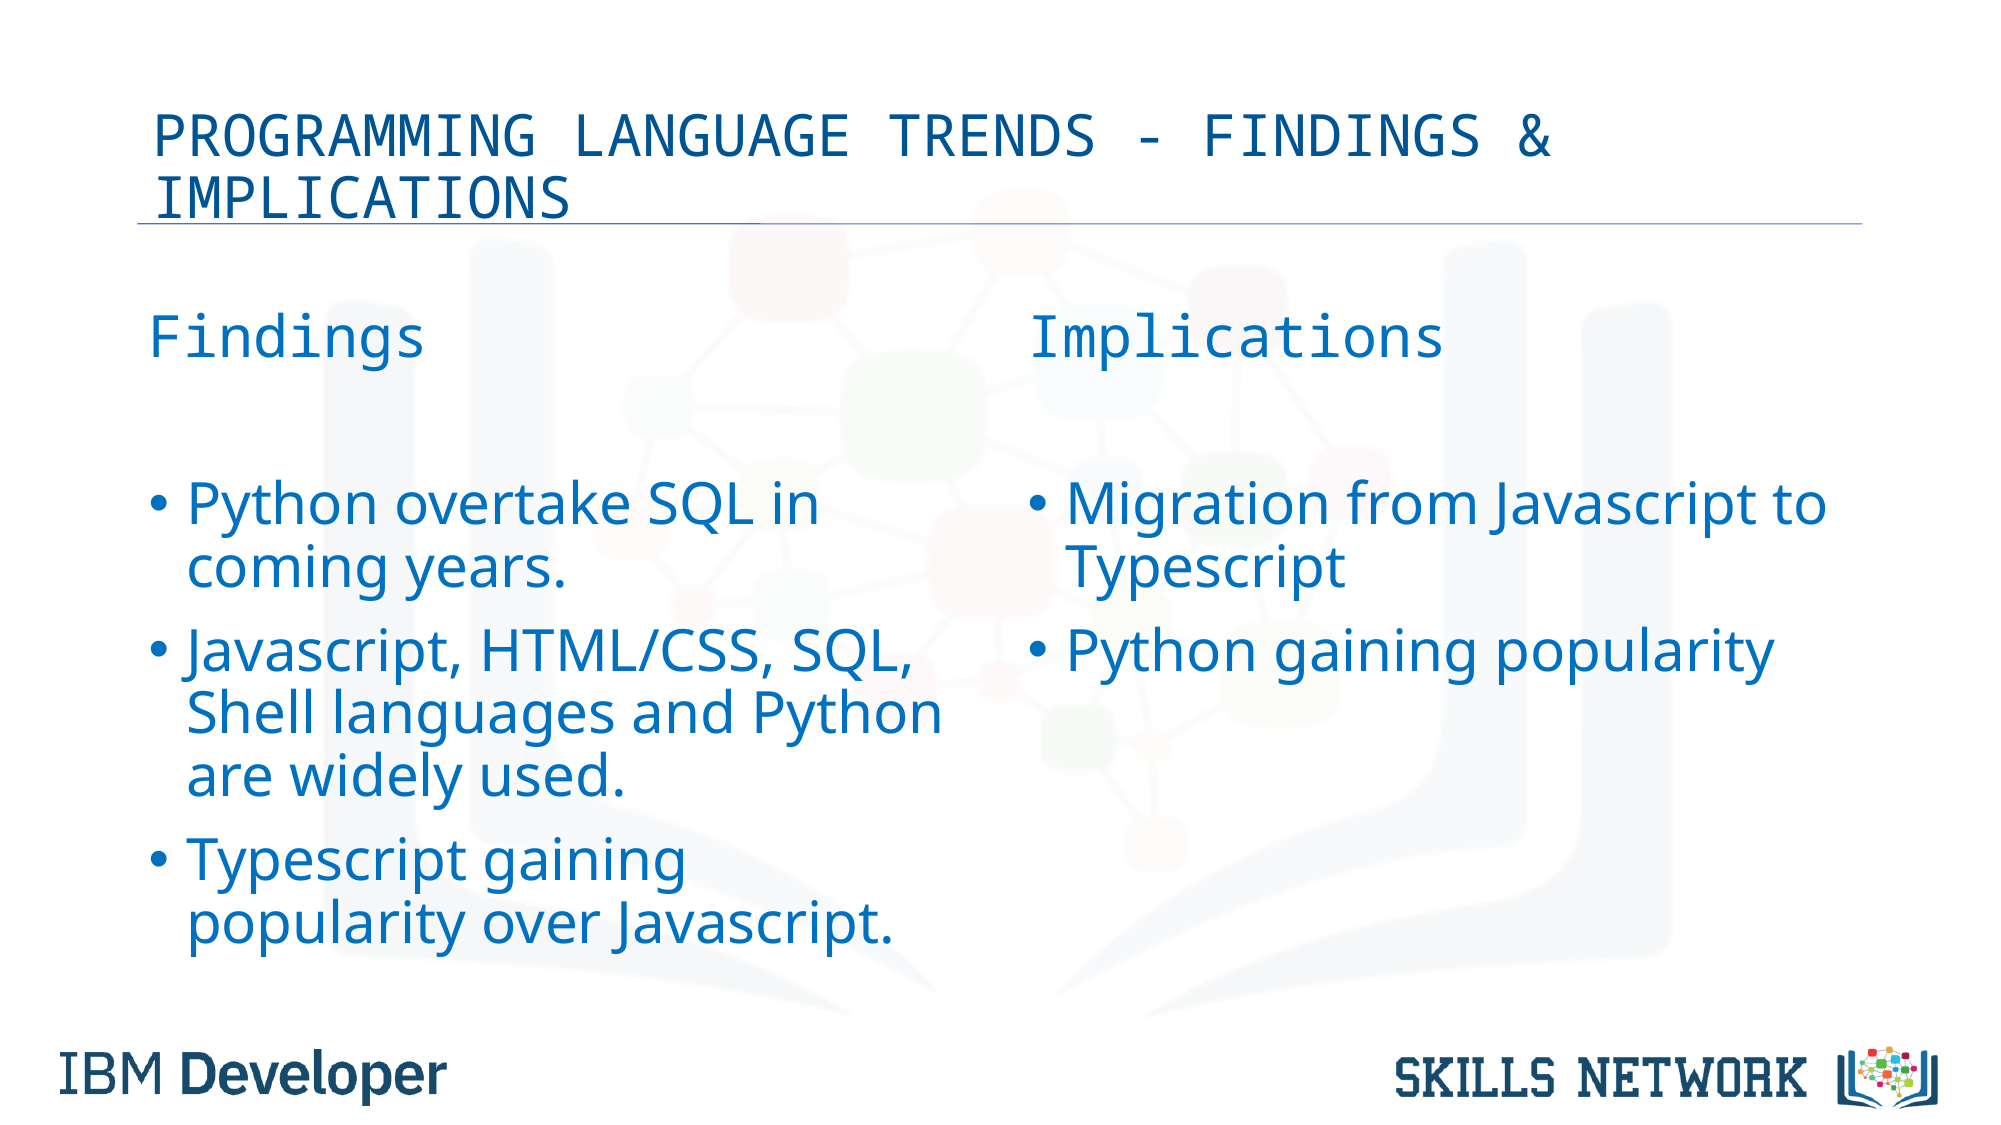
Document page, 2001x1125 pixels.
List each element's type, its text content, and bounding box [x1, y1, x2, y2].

picture [55, 1045, 459, 1108]
title PROGRAMMING LANGUAGE TRENDS - FINDINGS & IMPLICATIONS [137, 59, 1863, 278]
list Findings Python overtake SQL in coming years. Javascript, HTML/CSS, SQL, Shell languages and Python are widely used. Typescript gaining popularity over Javascript. [133, 299, 984, 1014]
picture [1390, 1045, 1945, 1111]
list Implications Migration from Javascript to Typescript Python gaining popularity [1012, 299, 1863, 1014]
